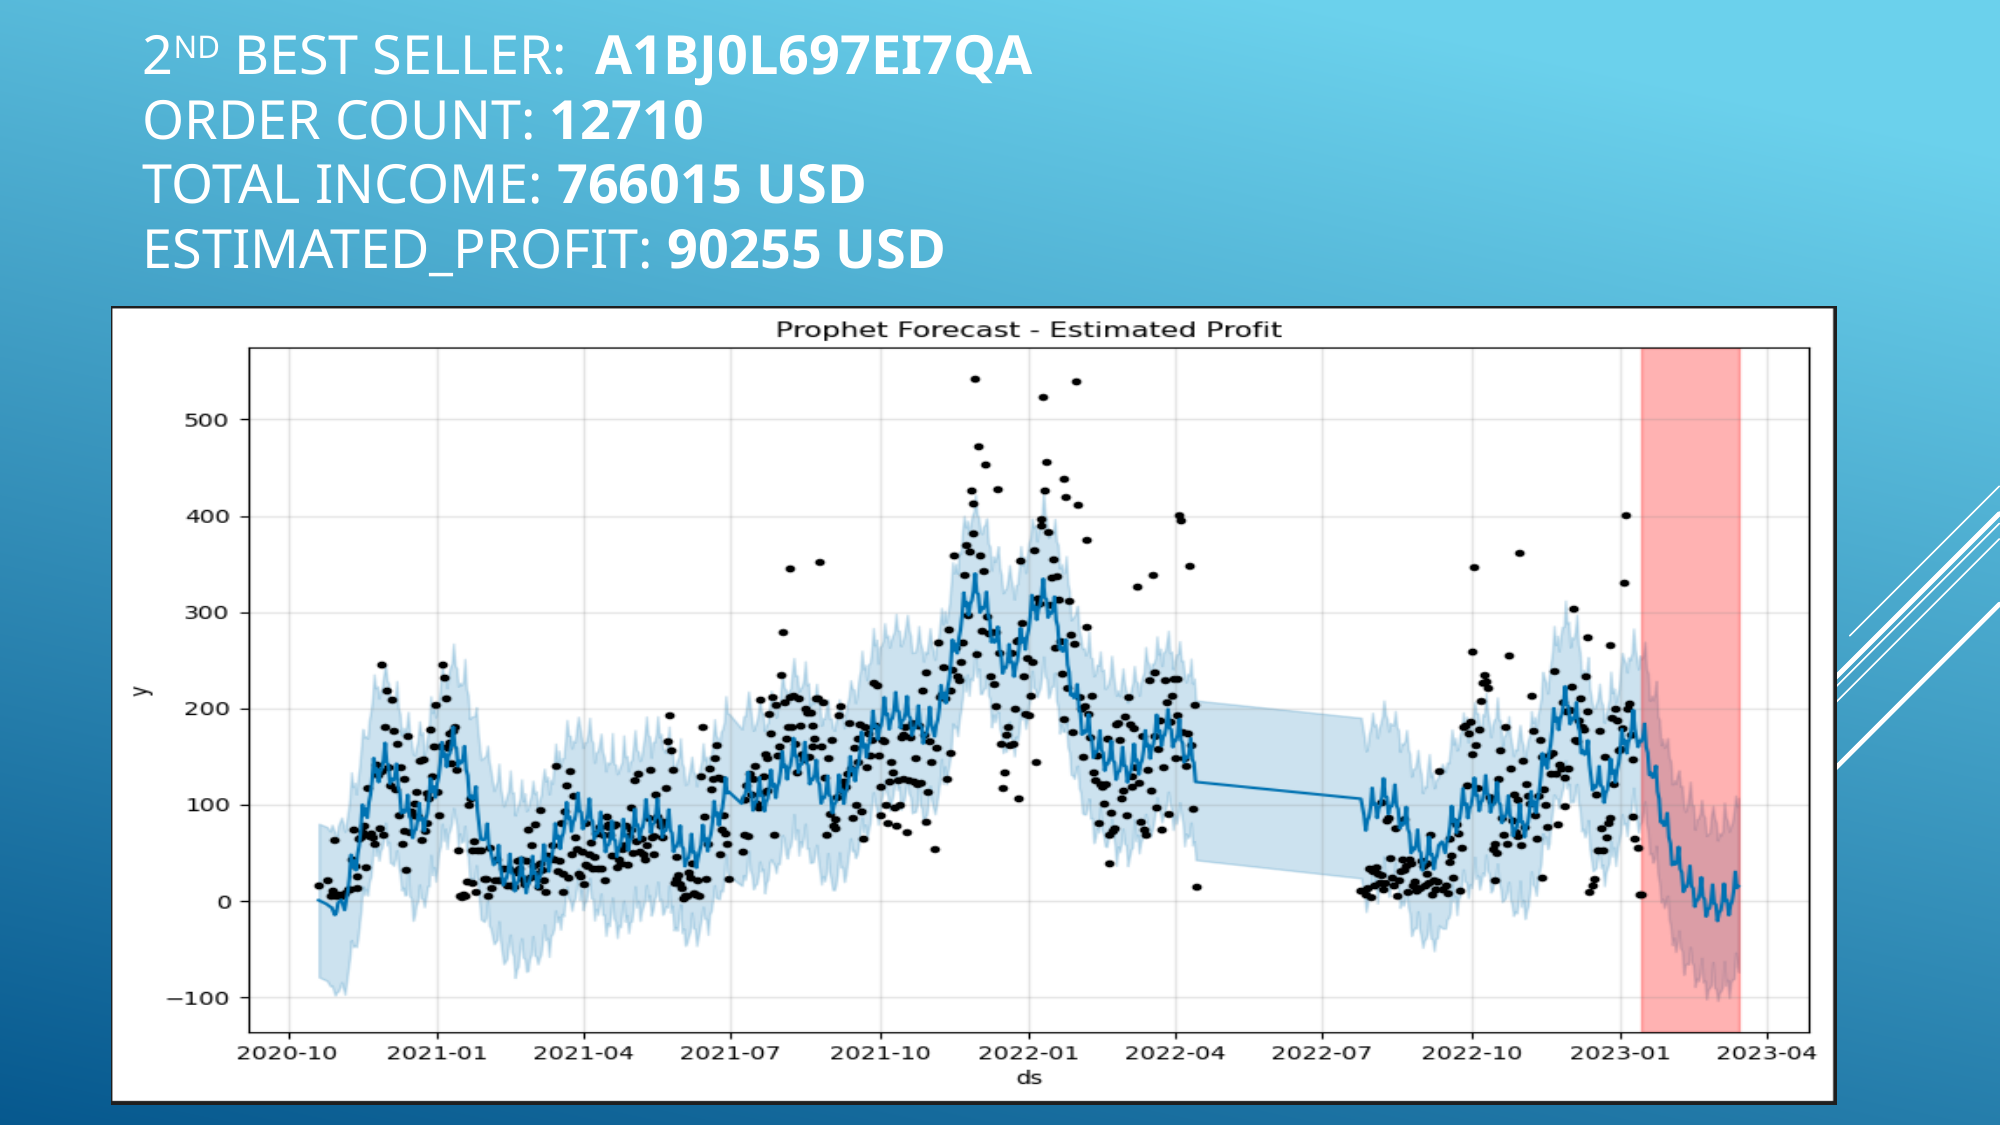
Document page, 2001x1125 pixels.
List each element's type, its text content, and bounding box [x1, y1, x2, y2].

picture [110, 306, 1837, 1105]
title 2nd Best seller: A1BJ0L697EI7QA Order count: 12710 Total income: 766015 USD Estimated_profit: 90255 USD [127, 11, 1853, 289]
